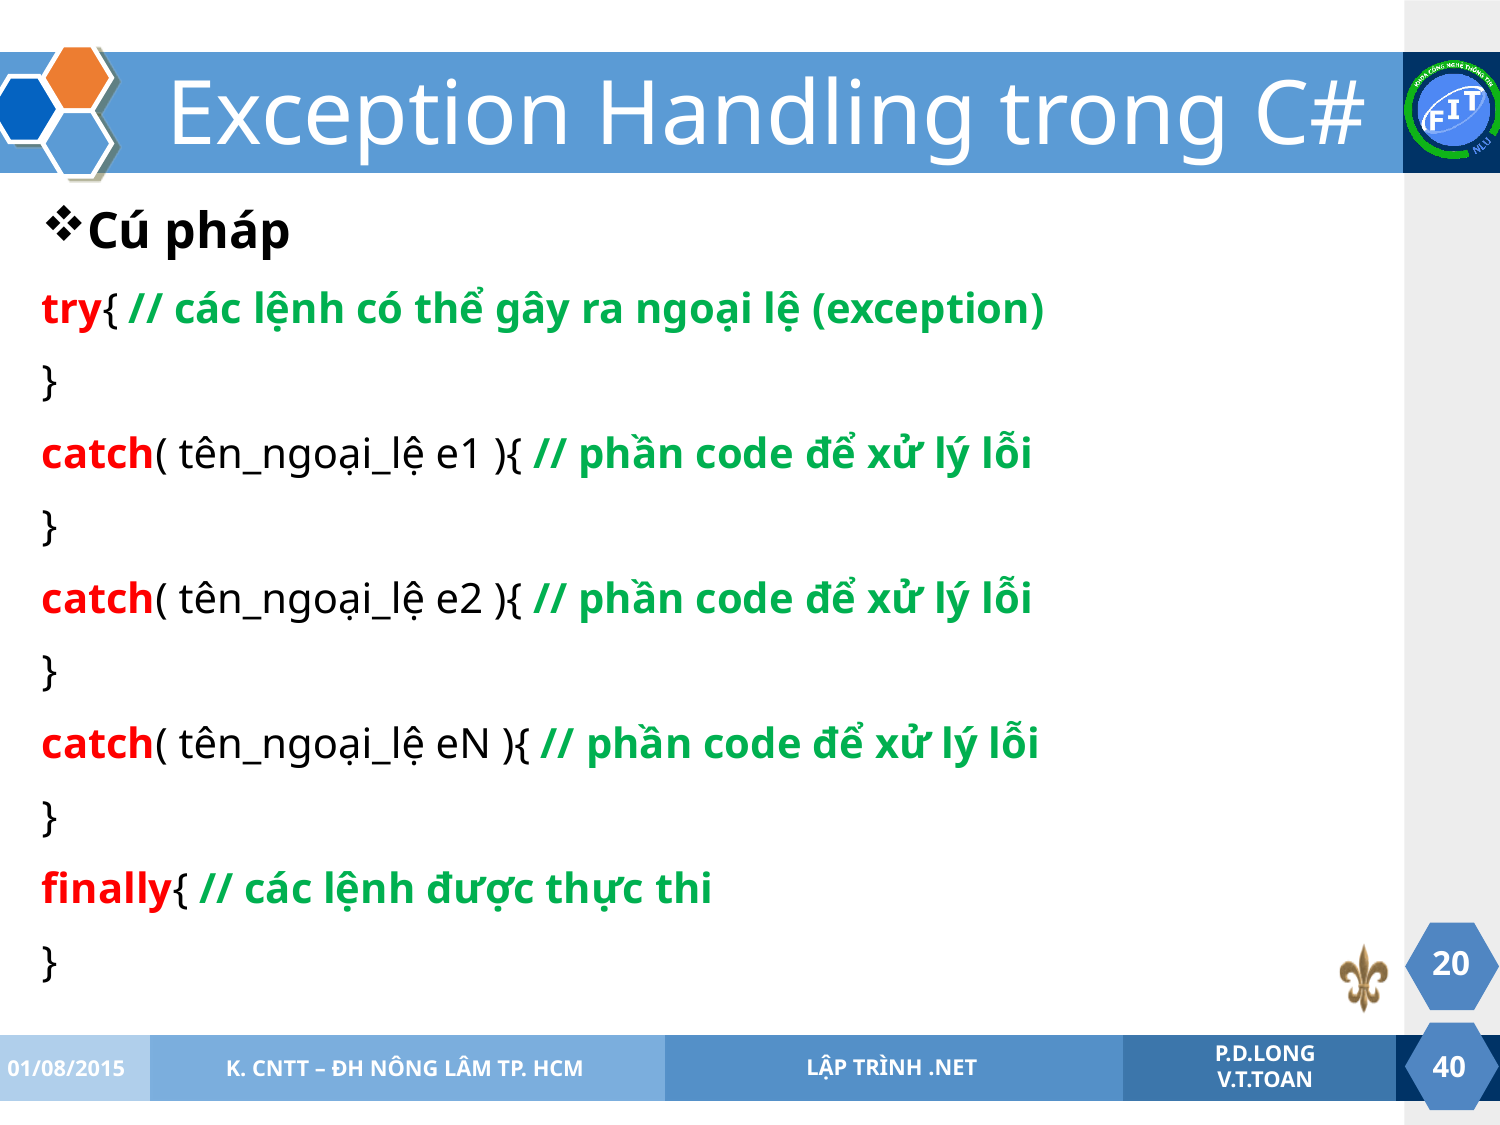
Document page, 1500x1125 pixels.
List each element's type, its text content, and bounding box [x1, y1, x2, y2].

list Cú pháp try{ // các lệnh có thể gây ra ngoại lệ (exception) } catch( tên_ngoại_lệ e1 ){ // phần code để xử lý lỗi } catch( tên_ngoại_lệ e2 ){ // phần code để xử lý lỗi } catch( tên_ngoại_lệ eN ){ // phần code để xử lý lỗi } finally{ // các lệnh được thực thi } [26, 197, 1397, 1014]
picture [1404, 60, 1500, 159]
slide_number 20 [1405, 935, 1497, 996]
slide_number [0, 1038, 158, 1098]
title Exception Handling trong C# [151, 59, 1397, 173]
footer K. CNTT – ĐH NÔNG LÂM TP. HCM [151, 1039, 659, 1100]
